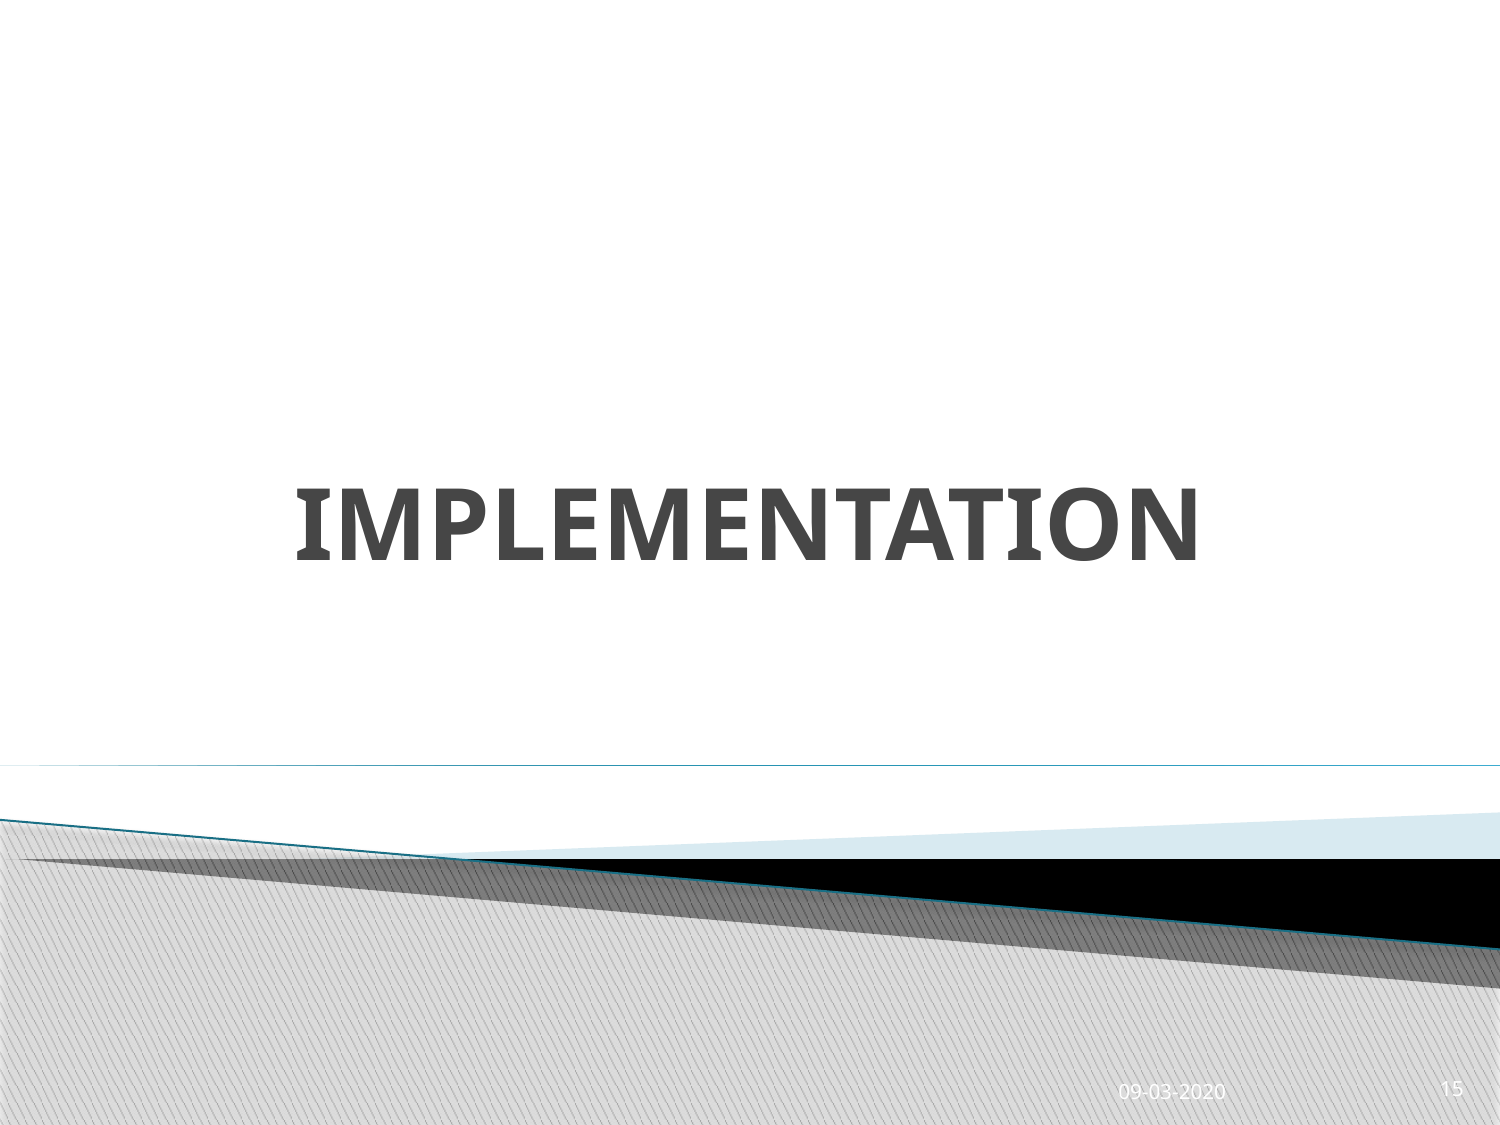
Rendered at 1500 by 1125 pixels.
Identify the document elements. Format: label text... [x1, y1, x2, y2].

slide_number 15 [1418, 1051, 1479, 1112]
title IMPLEMENTATION [112, 287, 1388, 588]
picture [5, 859, 1500, 989]
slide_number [1103, 1051, 1418, 1112]
